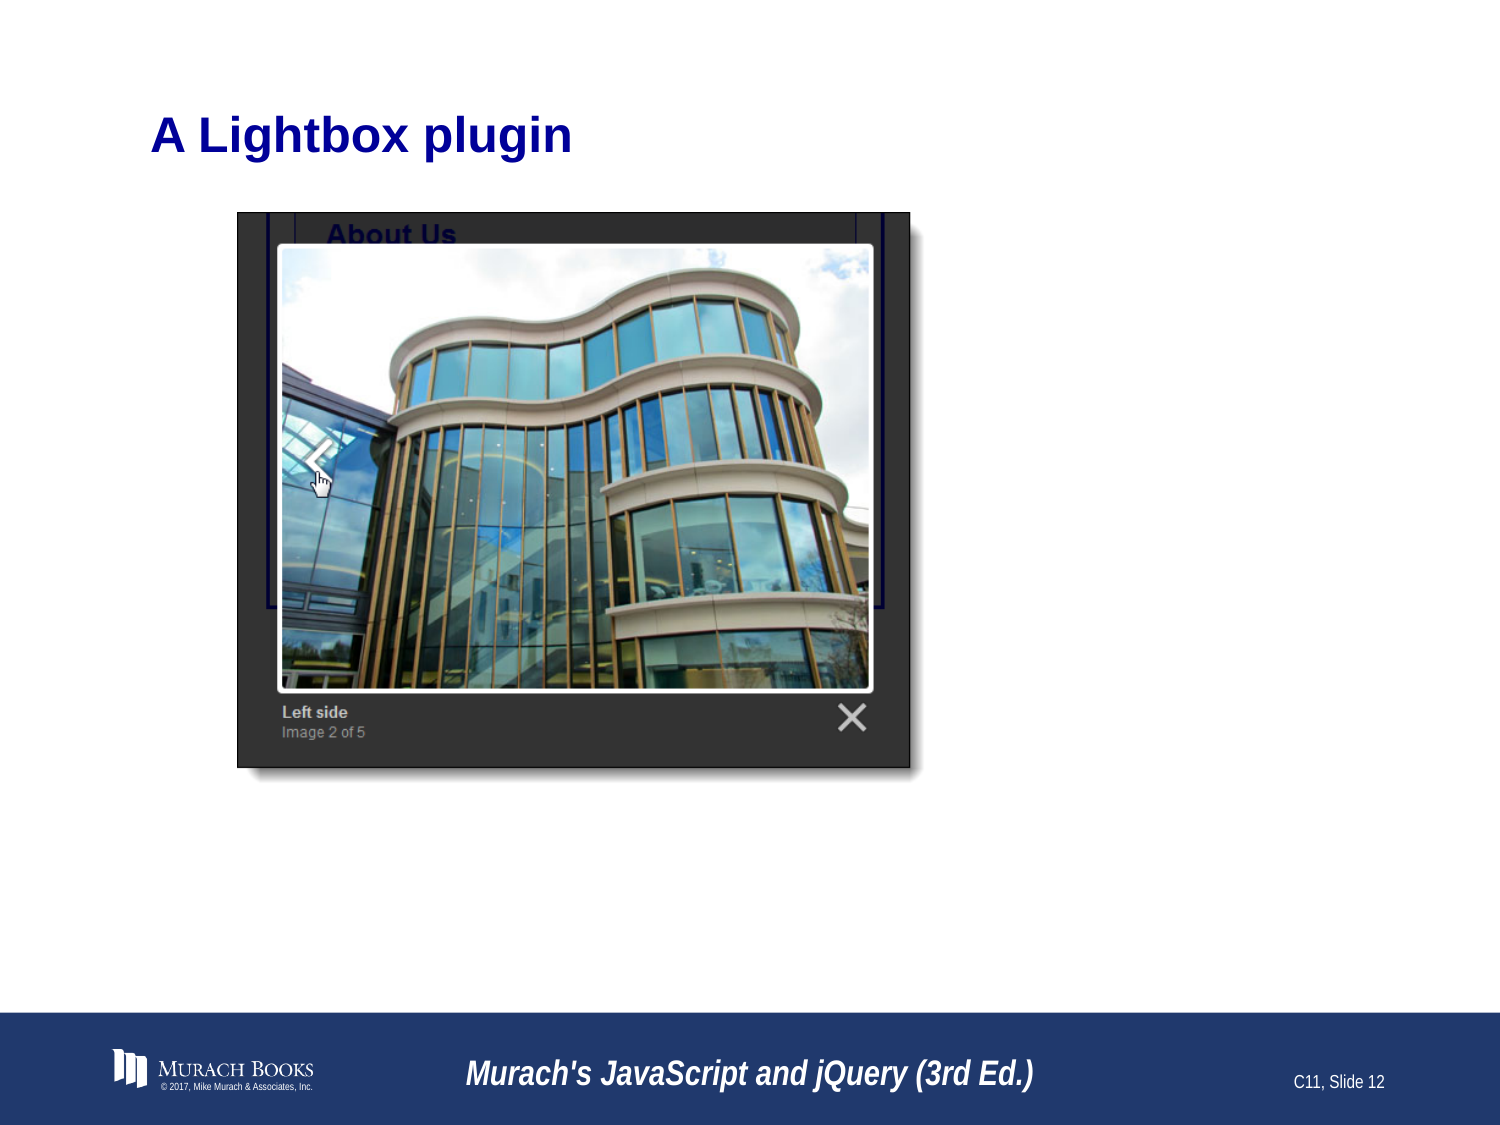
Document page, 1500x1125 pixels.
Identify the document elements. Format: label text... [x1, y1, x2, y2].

slide_number C11, Slide 12 [1087, 1025, 1400, 1100]
picture [237, 212, 926, 784]
slide_number Murach's JavaScript and jQuery (3rd Ed.) [463, 1025, 1050, 1100]
title A Lightbox plugin [150, 102, 1350, 164]
footer © 2017, Mike Murach & Associates, Inc. [12, 1025, 463, 1100]
